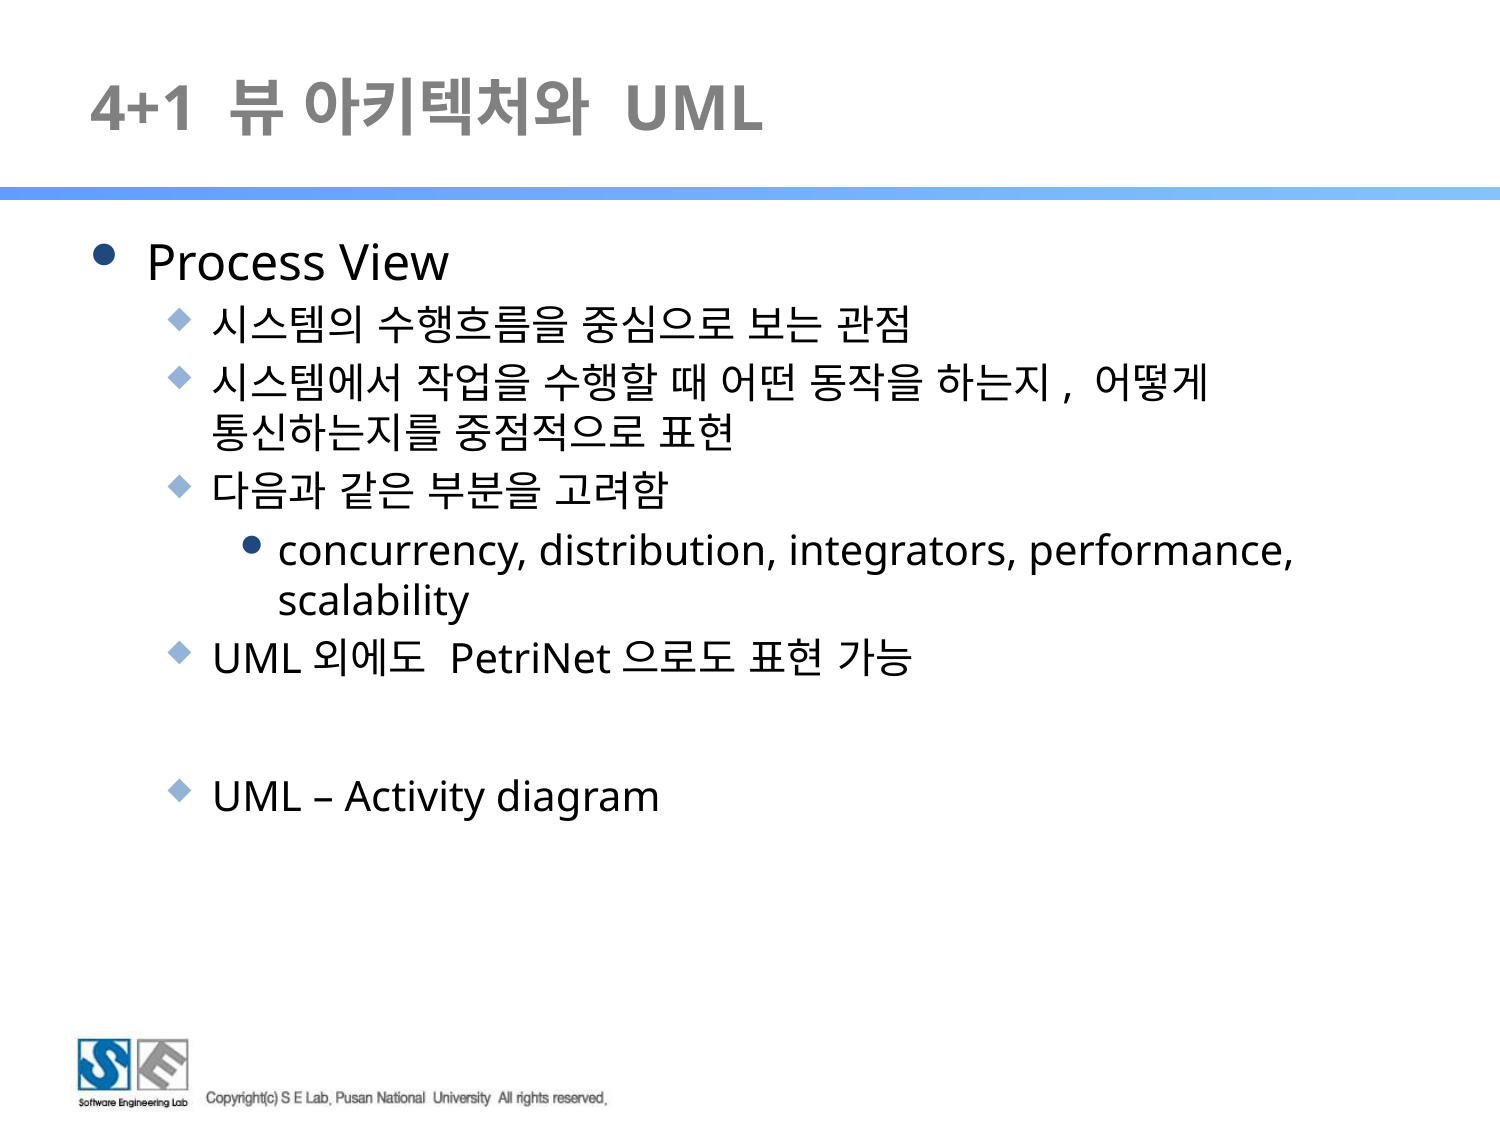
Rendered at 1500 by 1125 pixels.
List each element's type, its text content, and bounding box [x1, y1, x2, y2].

picture [199, 1089, 614, 1107]
title 4+1 뷰 아키텍처와 UML [75, 35, 1425, 176]
list Process View 시스템의 수행흐름을 중심으로 보는 관점 시스템에서 작업을 수행할 때 어떤 동작을 하는지, 어떻게 통신하는지를 중점적으로 표현 다음과 같은 부분을 고려함 concurrency, distribution, integrators, performance, scalability UML외에도 PetriNet으로도 표현 가능 UML – Activity diagram [75, 222, 1425, 1020]
picture [70, 1031, 194, 1114]
